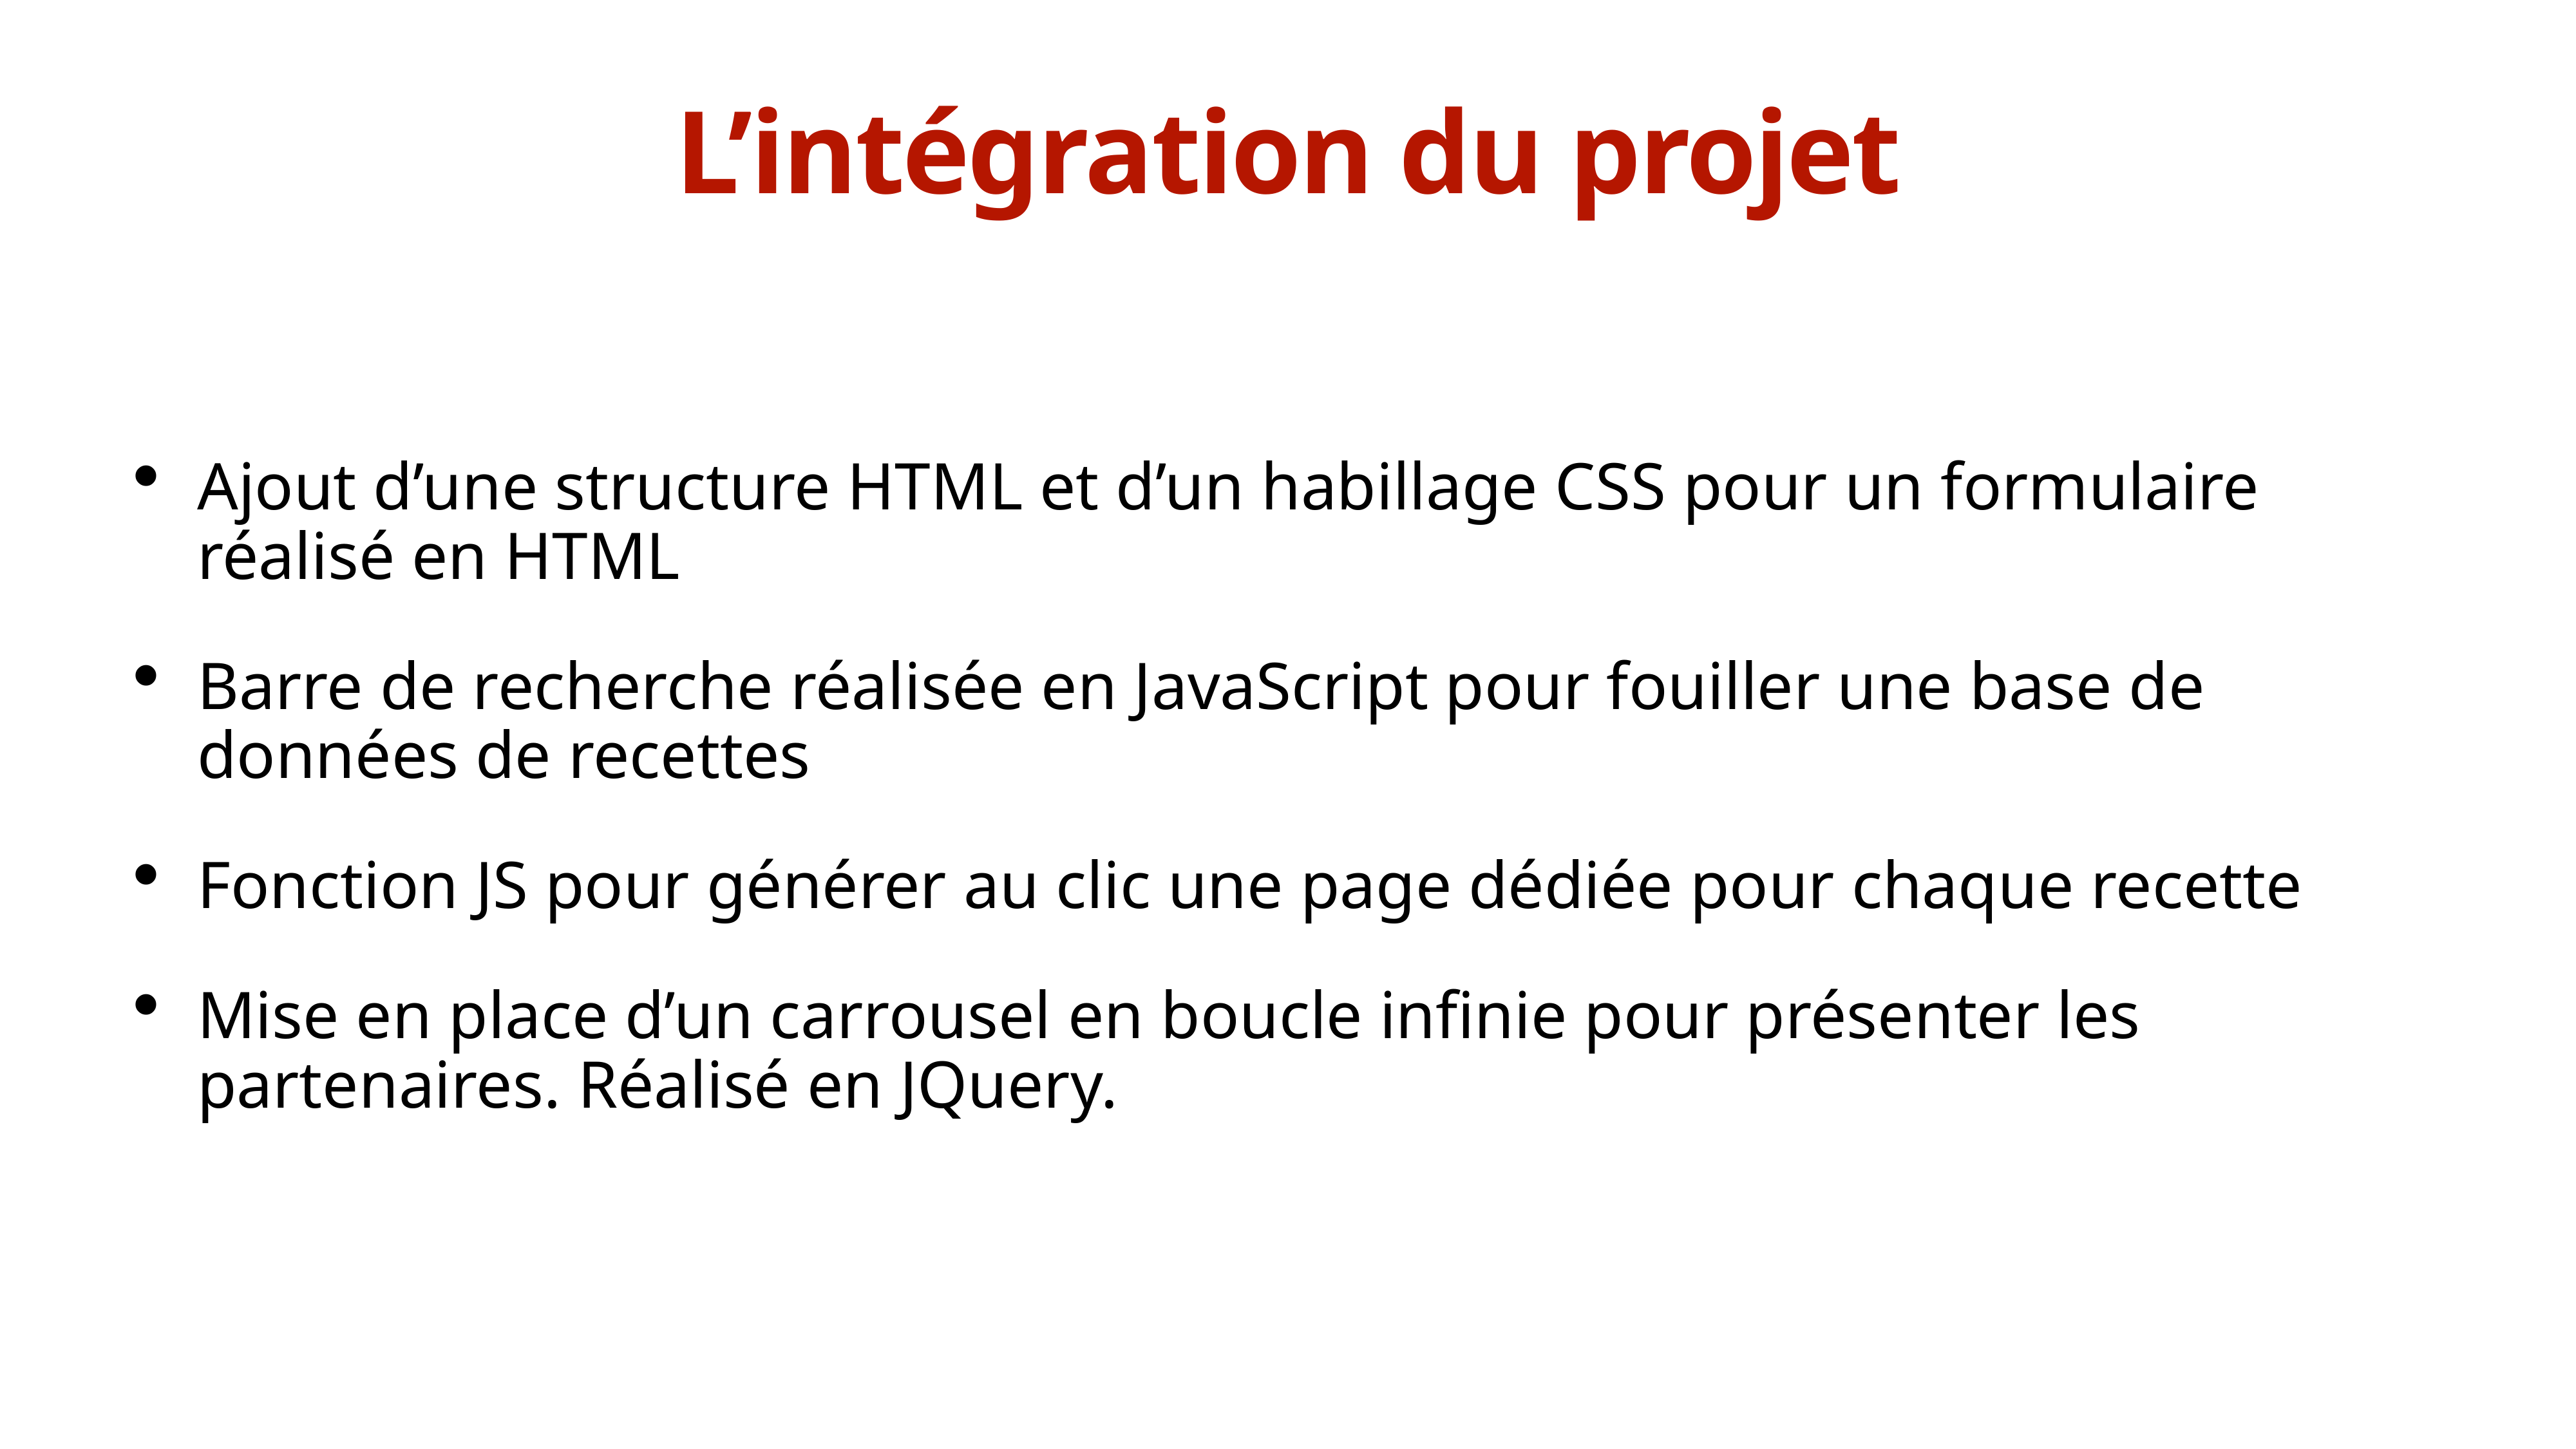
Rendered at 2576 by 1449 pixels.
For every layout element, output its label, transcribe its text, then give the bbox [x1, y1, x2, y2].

title L’intégration du projet [127, 100, 2449, 252]
list Ajout d’une structure HTML et d’un habillage CSS pour un formulaire réalisé en HTML Barre de recherche réalisée en JavaScript pour fouiller une base de données de recettes Fonction JS pour générer au clic une page dédiée pour chaque recette Mise en place d’un carrousel en boucle infinie pour présenter les partenaires. Réalisé en JQuery. [127, 448, 2449, 1321]
